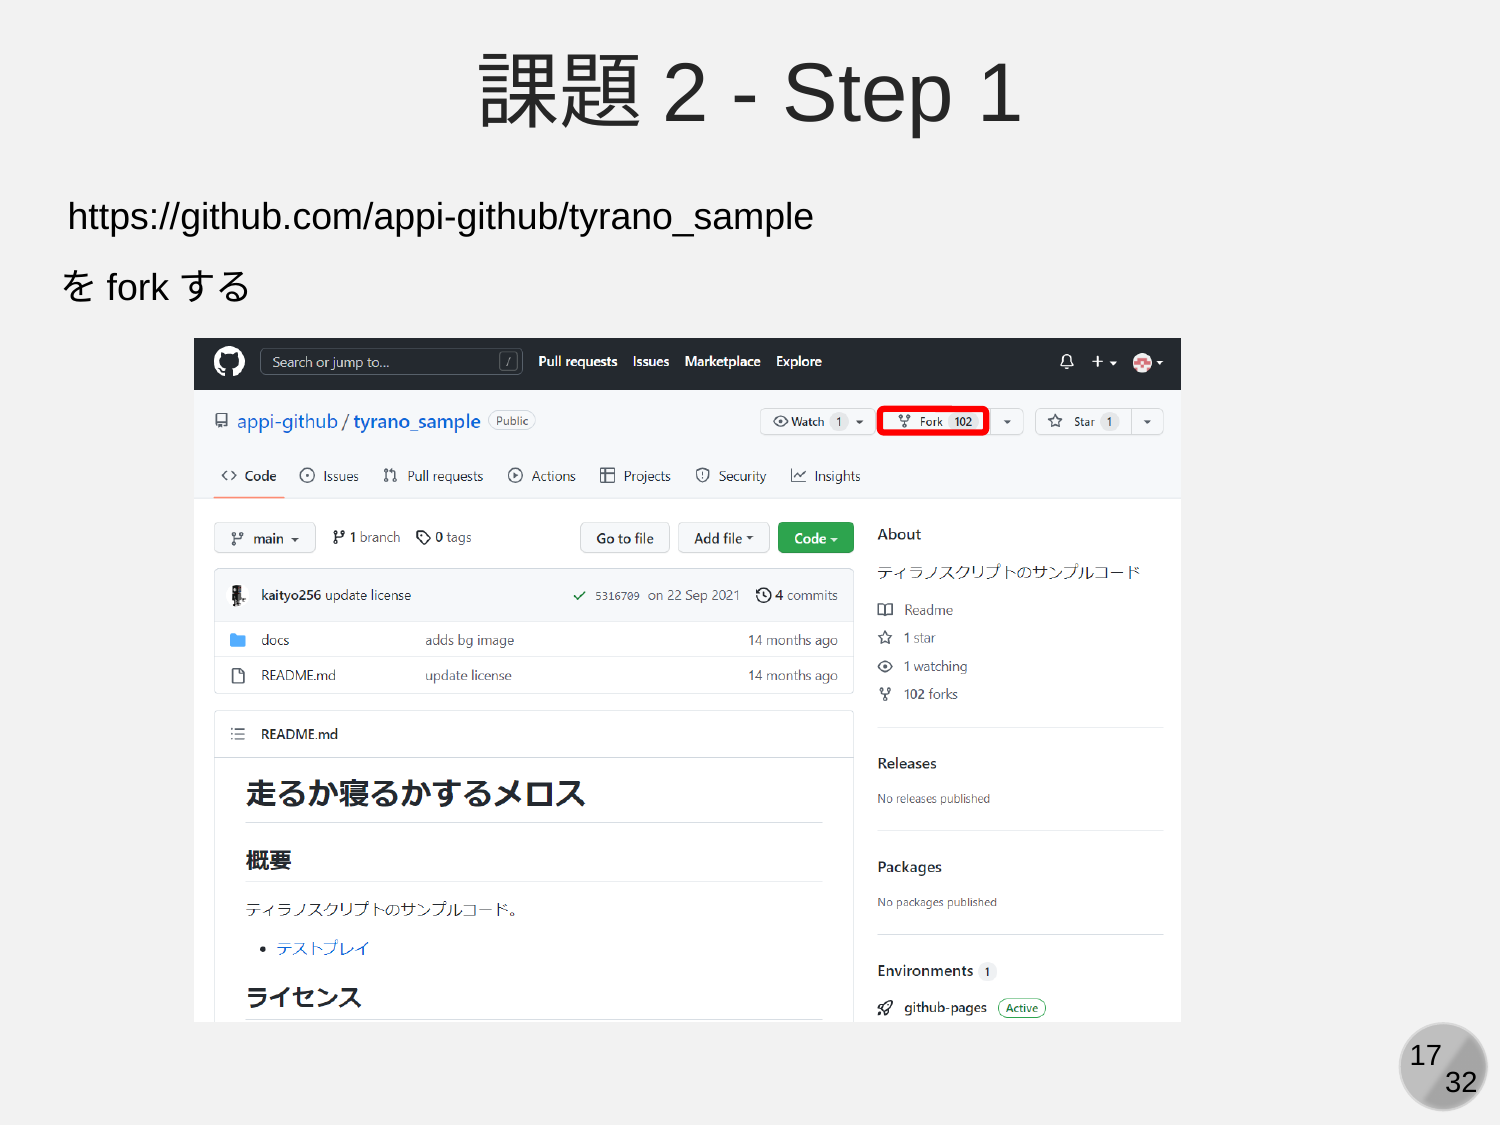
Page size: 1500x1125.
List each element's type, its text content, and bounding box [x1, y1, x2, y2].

text_box https://github.com/appi-github/tyrano_sample [53, 184, 857, 245]
picture [194, 337, 1181, 1022]
text_box をforkする [45, 255, 268, 315]
list 課題2 - Step 1 [0, 31, 1500, 155]
